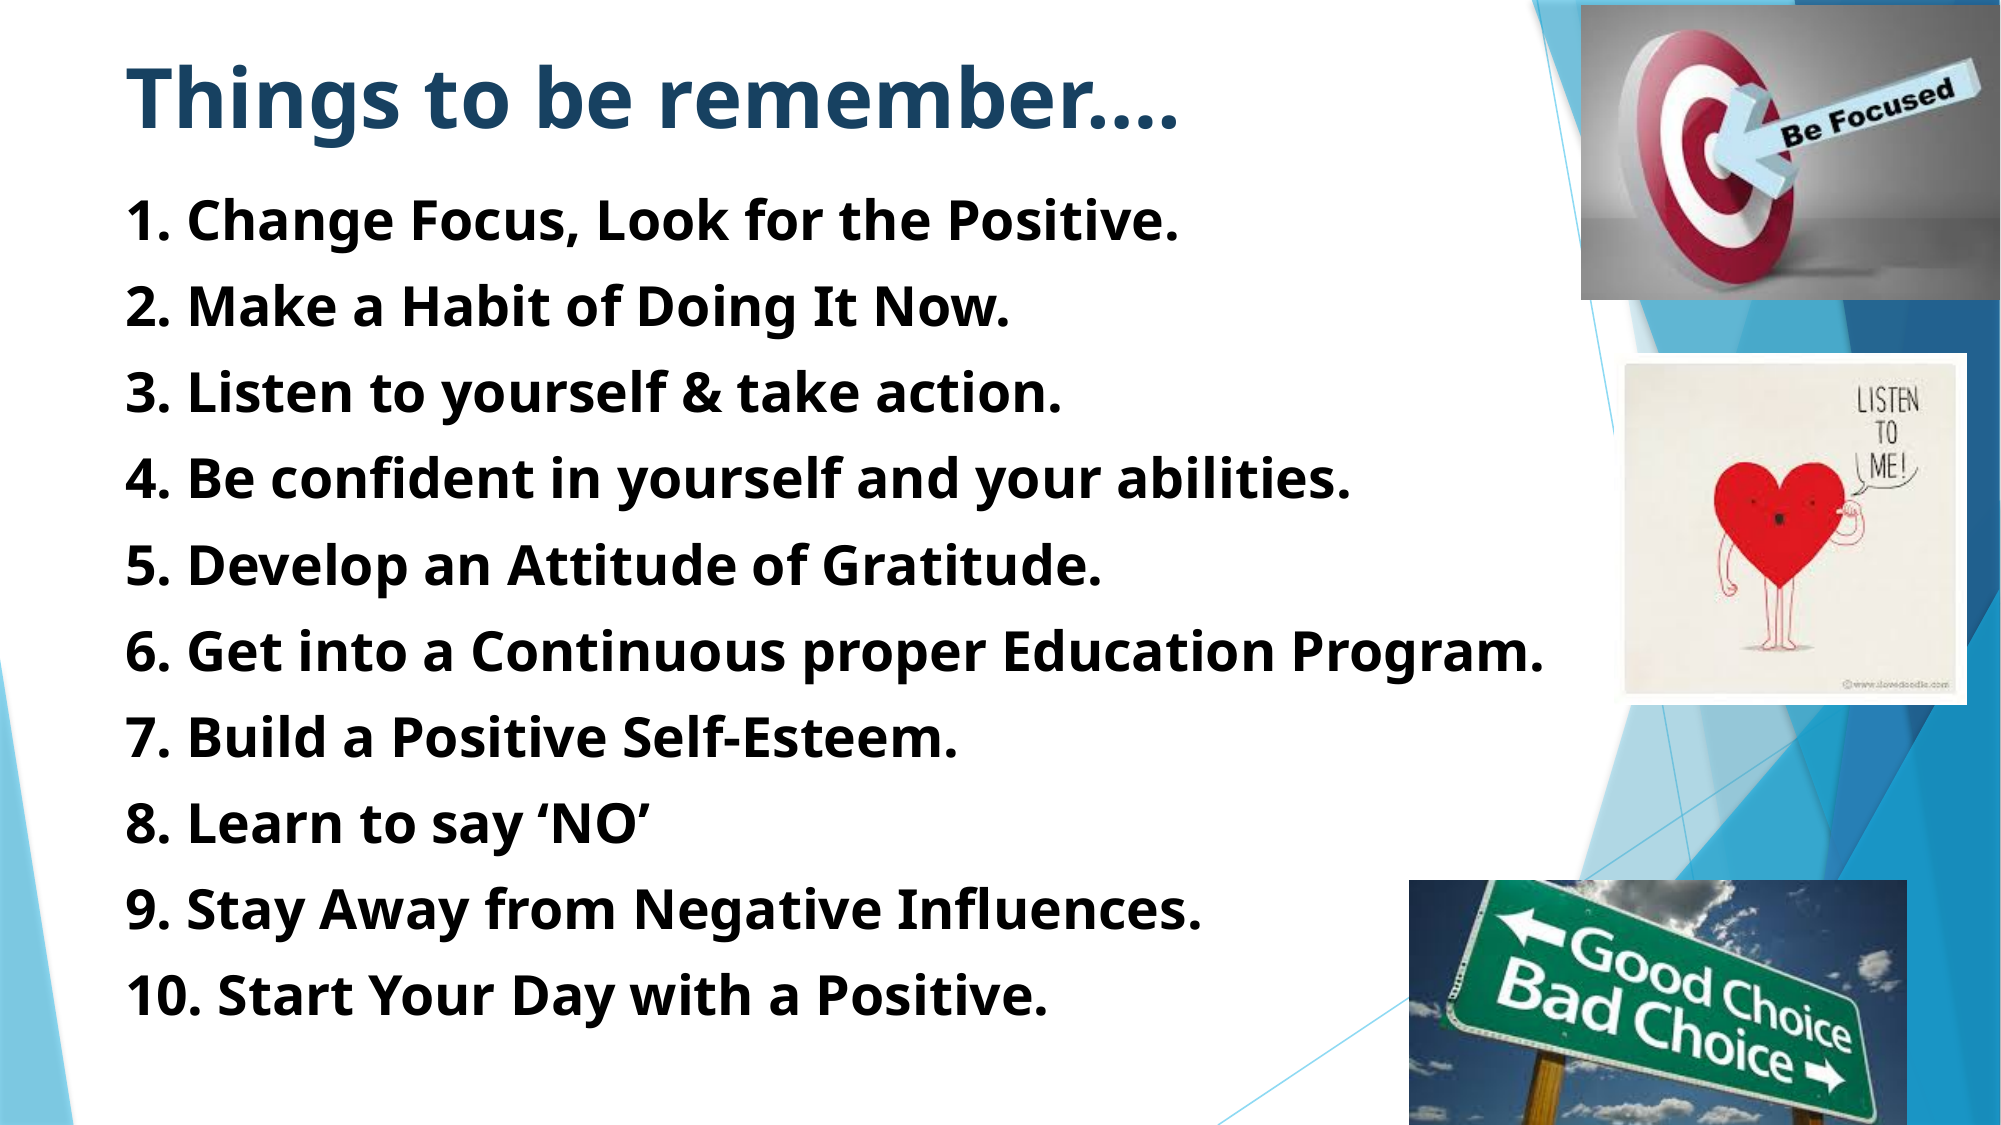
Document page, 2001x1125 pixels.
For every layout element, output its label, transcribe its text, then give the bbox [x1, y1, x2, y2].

list 1. Change Focus, Look for the Positive. 2. Make a Habit of Doing It Now. 3. Listen to yourself & take action. 4. Be confident in yourself and your abilities. 5. Develop an Attitude of Gratitude. 6. Get into a Continuous proper Education Program. 7. Build a Positive Self-Esteem. 8. Learn to say ‘NO’ 9. Stay Away from Negative Influences. 10. Start Your Day with a Positive. [110, 177, 1566, 1098]
title Things to be remember…. [110, 16, 1386, 153]
picture [1580, 5, 2000, 300]
picture [1614, 352, 1967, 706]
picture [1408, 879, 1907, 1125]
